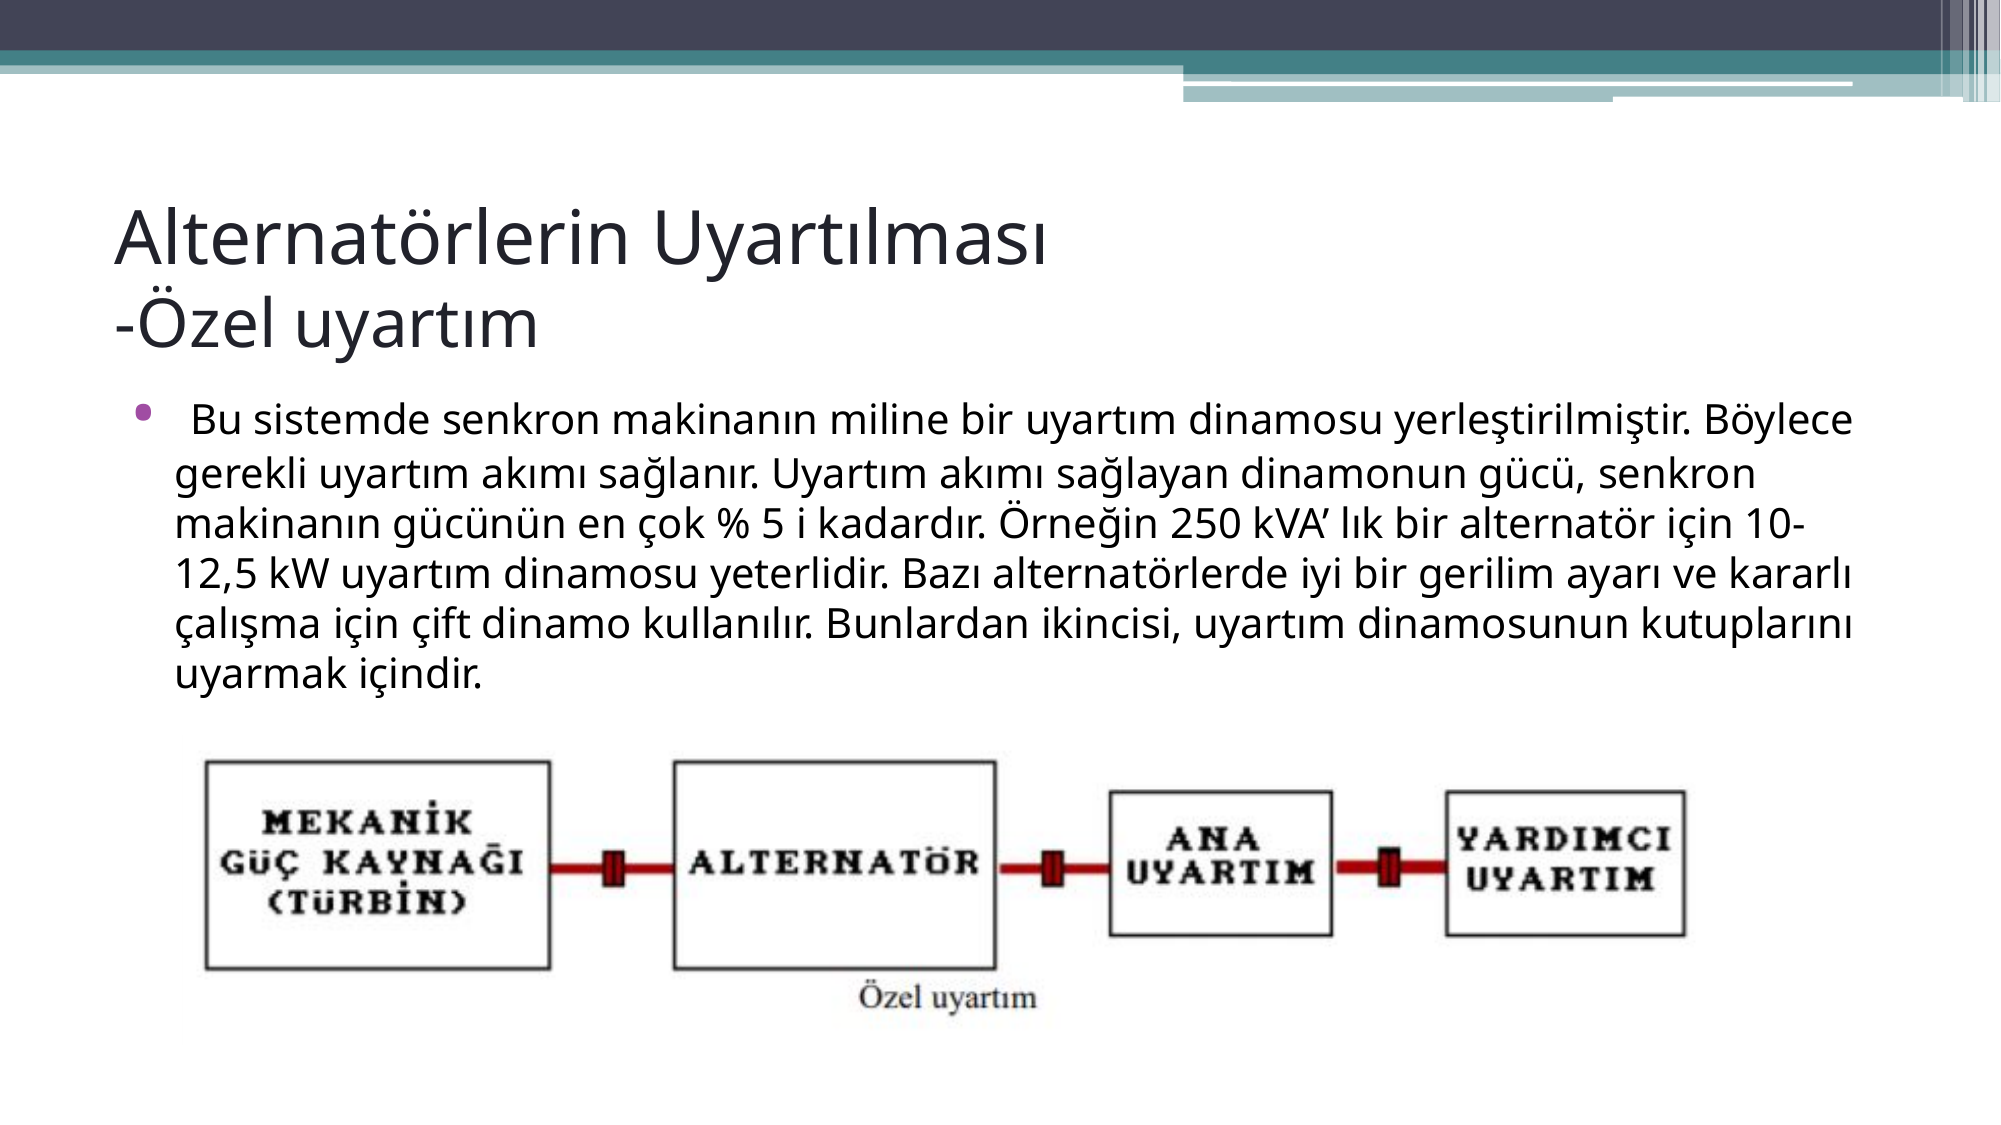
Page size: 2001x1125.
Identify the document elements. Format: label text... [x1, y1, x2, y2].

list Bu sistemde senkron makinanın miline bir uyartım dinamosu yerleştirilmiştir. Böylece gerekli uyartım akımı sağlanır. Uyartım akımı sağlayan dinamonun gücü, senkron makinanın gücünün en çok % 5 i kadardır. Örneğin 250 kVA’ lık bir alternatör için 10- 12,5 kW uyartım dinamosu yeterlidir. Bazı alternatörlerde iyi bir gerilim ayarı ve kararlı çalışma için çift dinamo kullanılır. Bunlardan ikincisi, uyartım dinamosunun kutuplarını uyarmak içindir. [99, 368, 1900, 1079]
picture [180, 735, 1816, 1046]
title Alternatörlerin Uyartılması -Özel uyartım [99, 187, 1900, 363]
